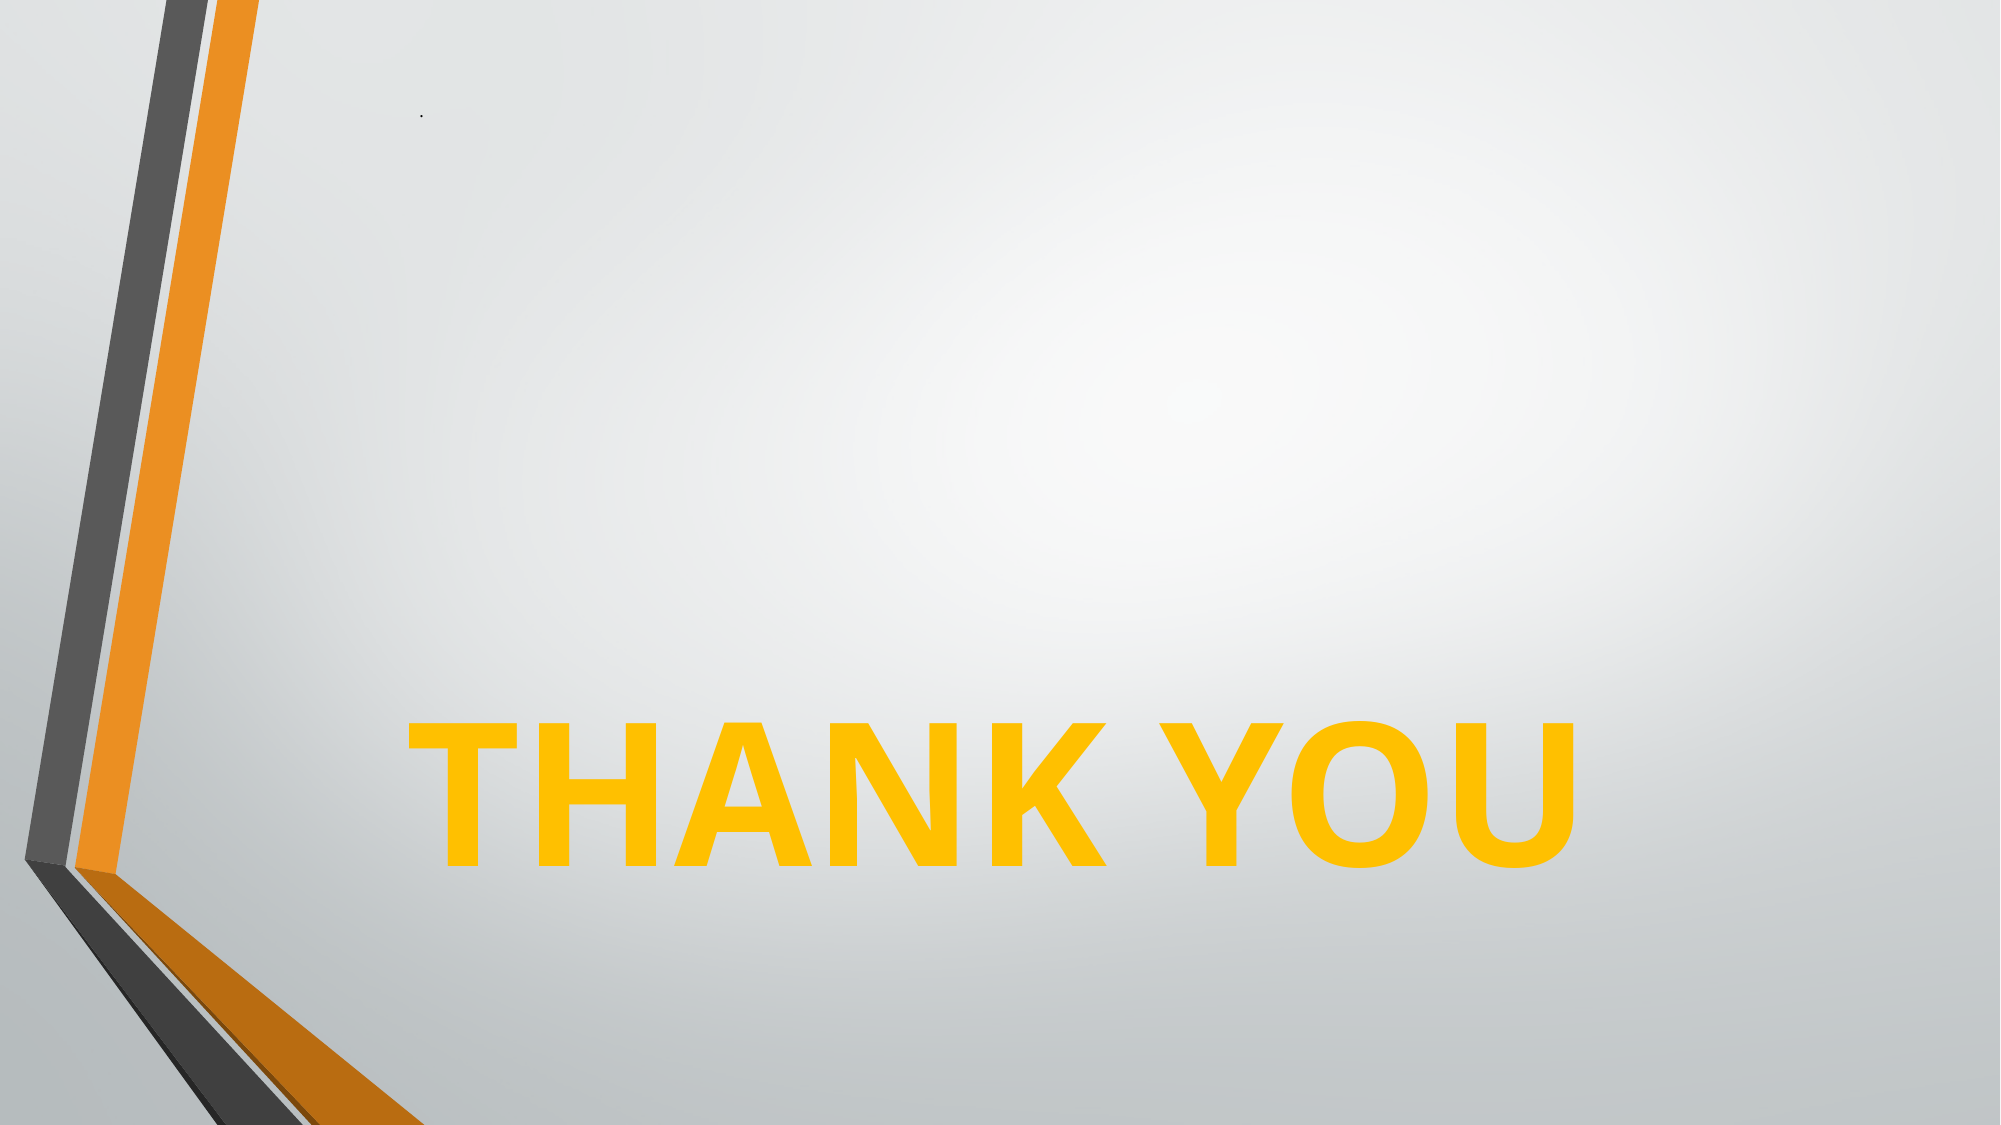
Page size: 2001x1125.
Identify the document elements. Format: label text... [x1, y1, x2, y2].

title . [417, 102, 426, 121]
list THANK YOU [234, 275, 2000, 1005]
